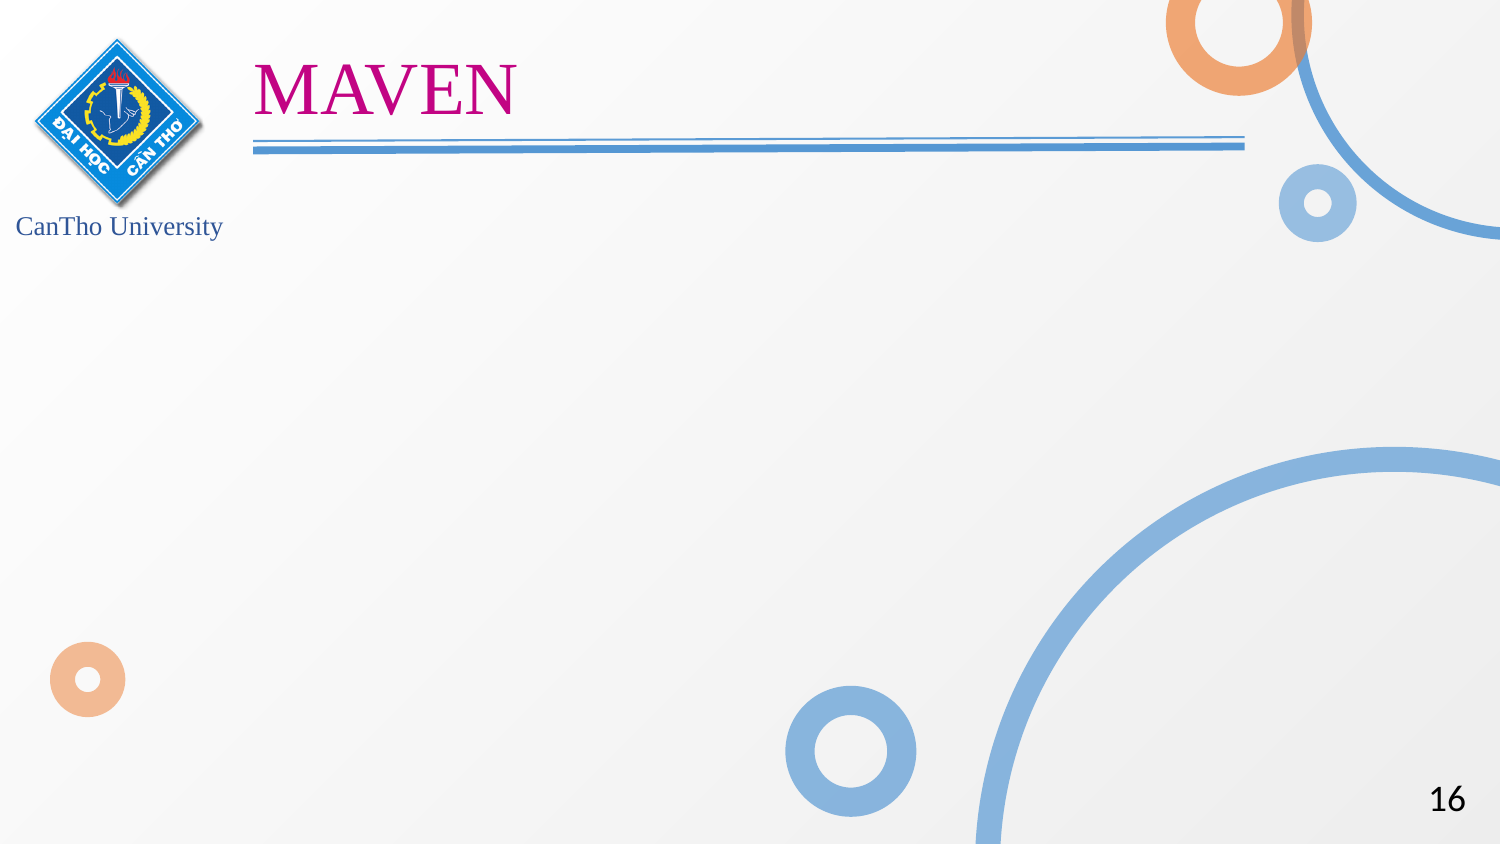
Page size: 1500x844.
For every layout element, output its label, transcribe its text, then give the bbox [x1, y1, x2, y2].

picture [32, 36, 203, 207]
text_box CanTho University [0, 200, 282, 249]
title MAVEN [238, 31, 1350, 213]
text_box 16 [1412, 766, 1500, 827]
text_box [253, 146, 1245, 151]
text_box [253, 137, 1245, 141]
